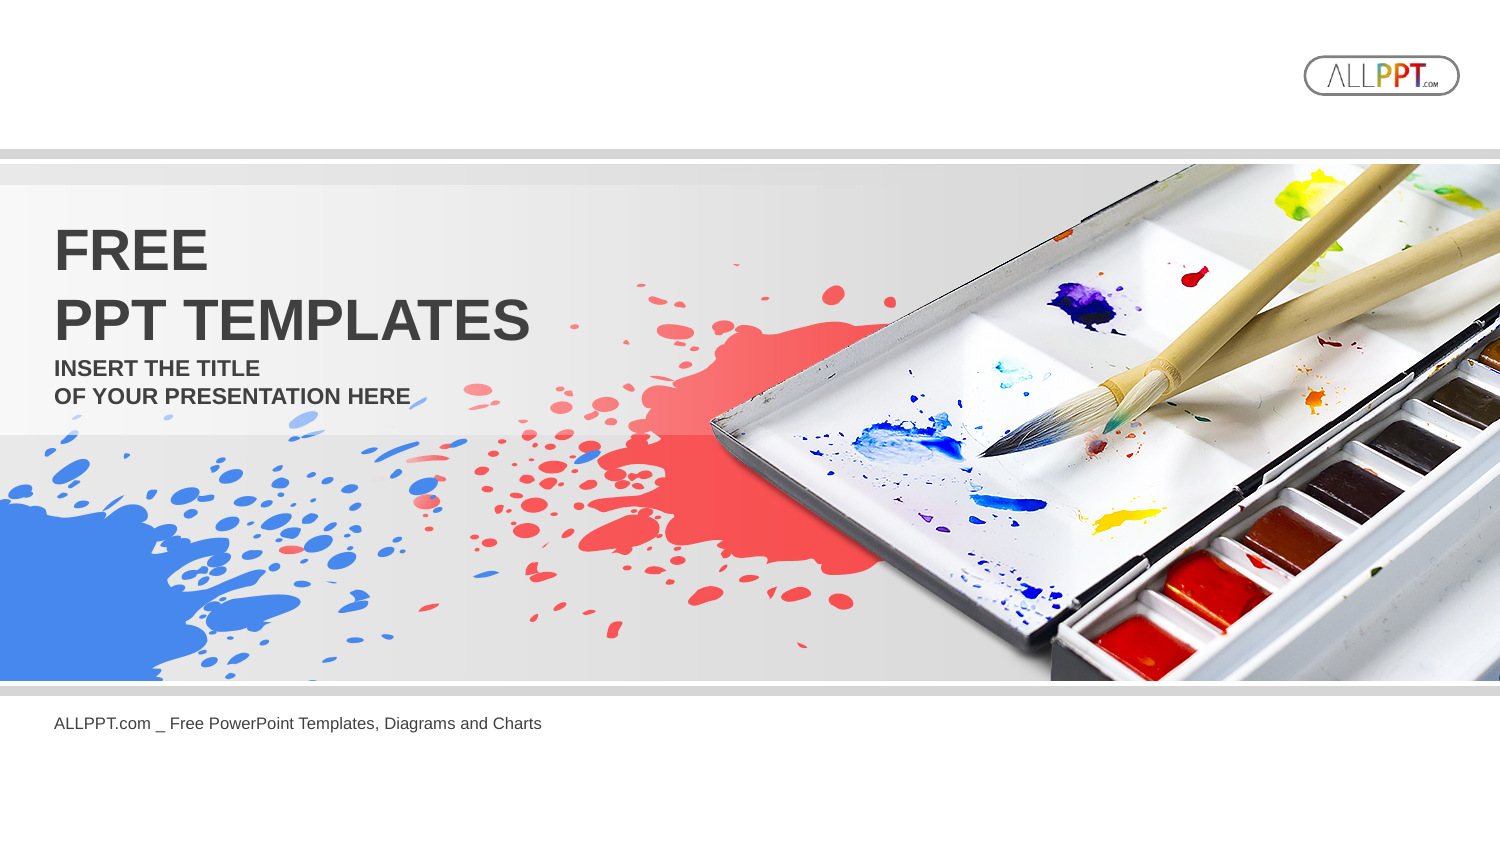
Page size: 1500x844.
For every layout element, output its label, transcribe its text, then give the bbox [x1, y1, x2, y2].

text_box [0, 184, 941, 437]
text_box INSERT THE TITLE OF YOUR PRESENTATION HERE [39, 360, 774, 416]
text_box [1304, 56, 1459, 95]
picture [0, 0, 1500, 844]
text_box ALLPPT.com _ Free PowerPoint Templates, Diagrams and Charts [39, 705, 1500, 741]
text_box FREE PPT TEMPLATES [39, 204, 774, 360]
